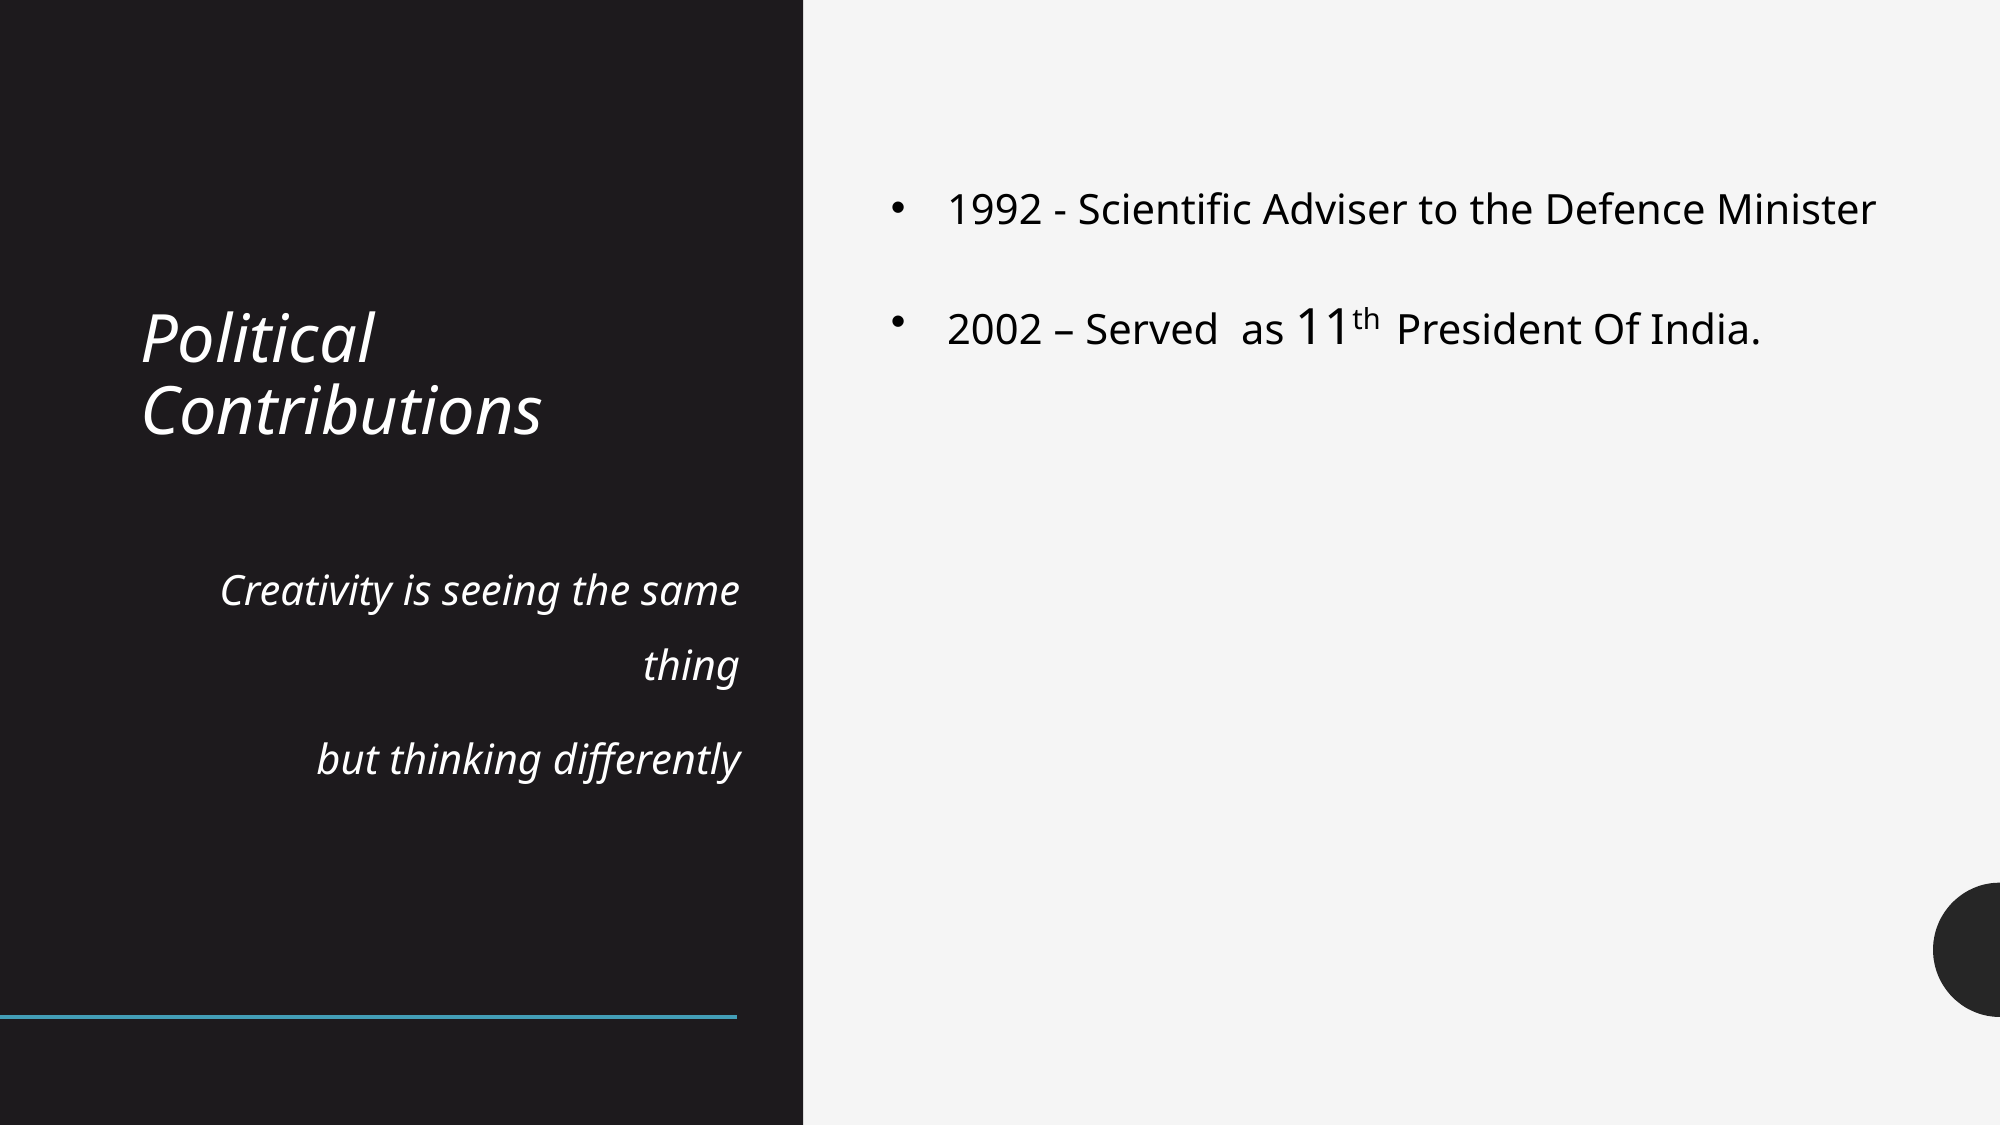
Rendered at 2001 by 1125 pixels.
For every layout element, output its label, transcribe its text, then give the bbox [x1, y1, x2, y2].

title Political Contributions [125, 91, 754, 457]
text_box 1992 - Scientific Adviser to the Defence Minister 2002 – Served as 11th President Of India. [875, 149, 1957, 1000]
list Creativity is seeing the same thing but thinking differently [125, 531, 756, 1000]
